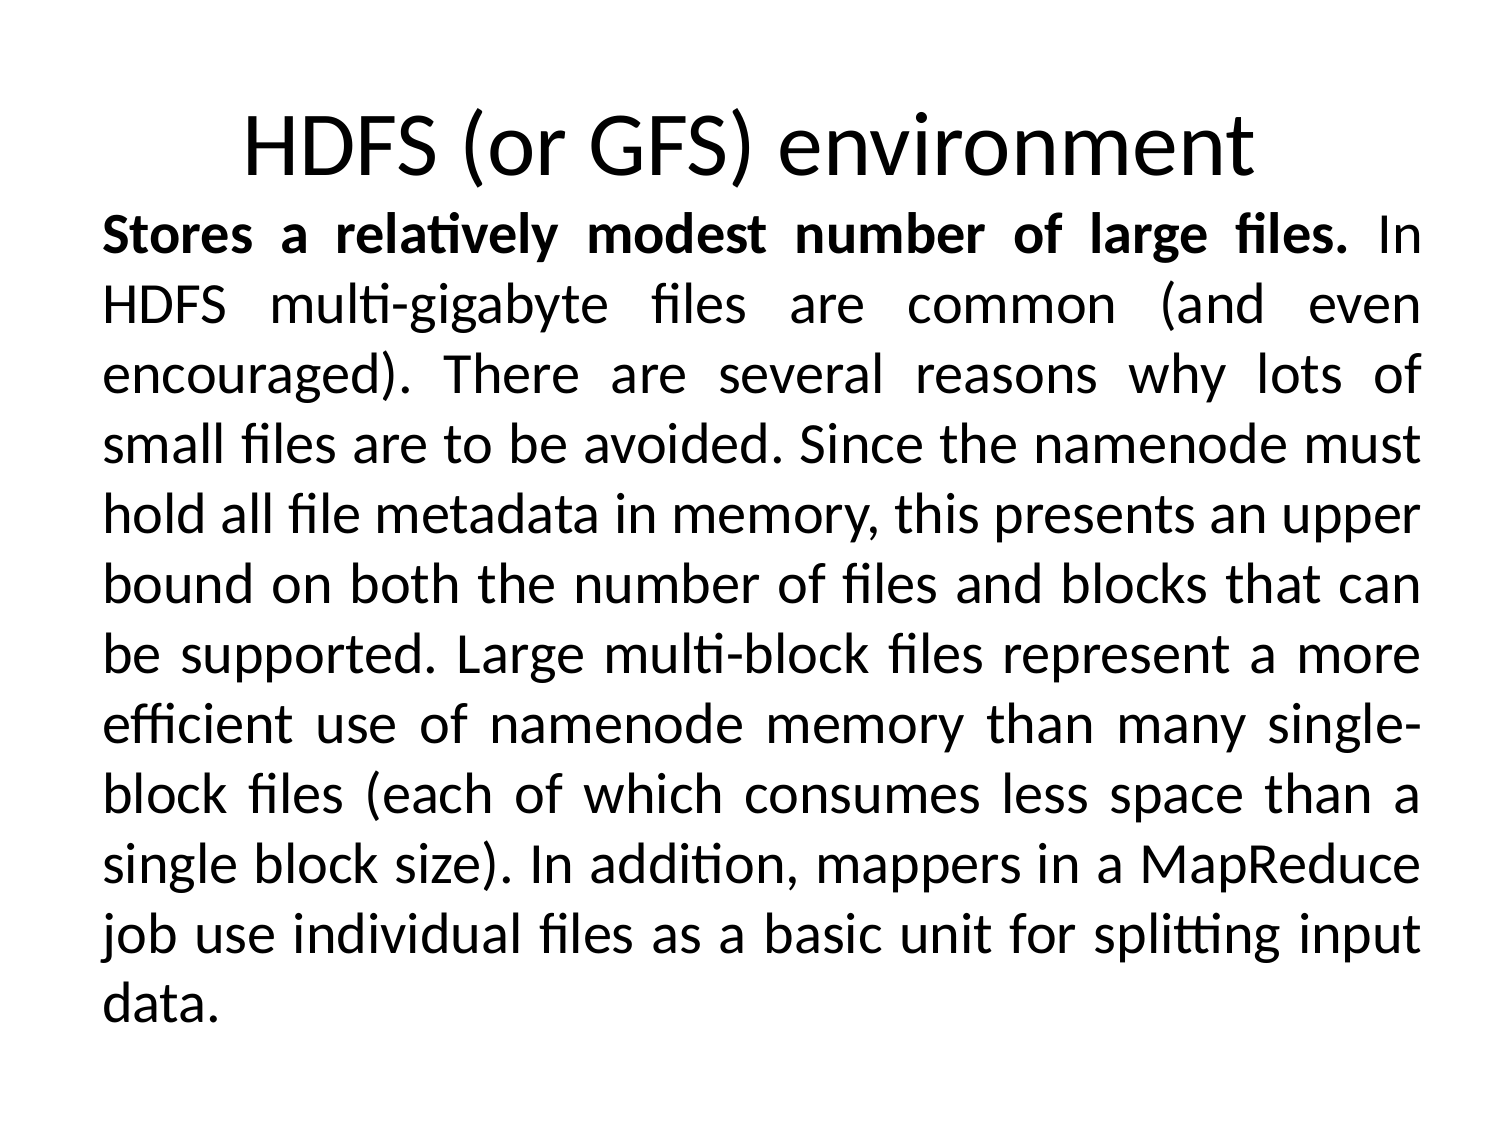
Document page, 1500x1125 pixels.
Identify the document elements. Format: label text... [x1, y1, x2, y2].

text_box Stores a relatively modest number of large files. In HDFS multi-gigabyte files are common (and even encouraged). There are several reasons why lots of small files are to be avoided. Since the namenode must hold all file metadata in memory, this presents an upper bound on both the number of files and blocks that can be supported. Large multi-block files represent a more efficient use of namenode memory than many single-block files (each of which consumes less space than a single block size). In addition, mappers in a MapReduce job use individual files as a basic unit for splitting input data. [87, 187, 1438, 1013]
text_box HDFS (or GFS) environment [75, 45, 1425, 233]
